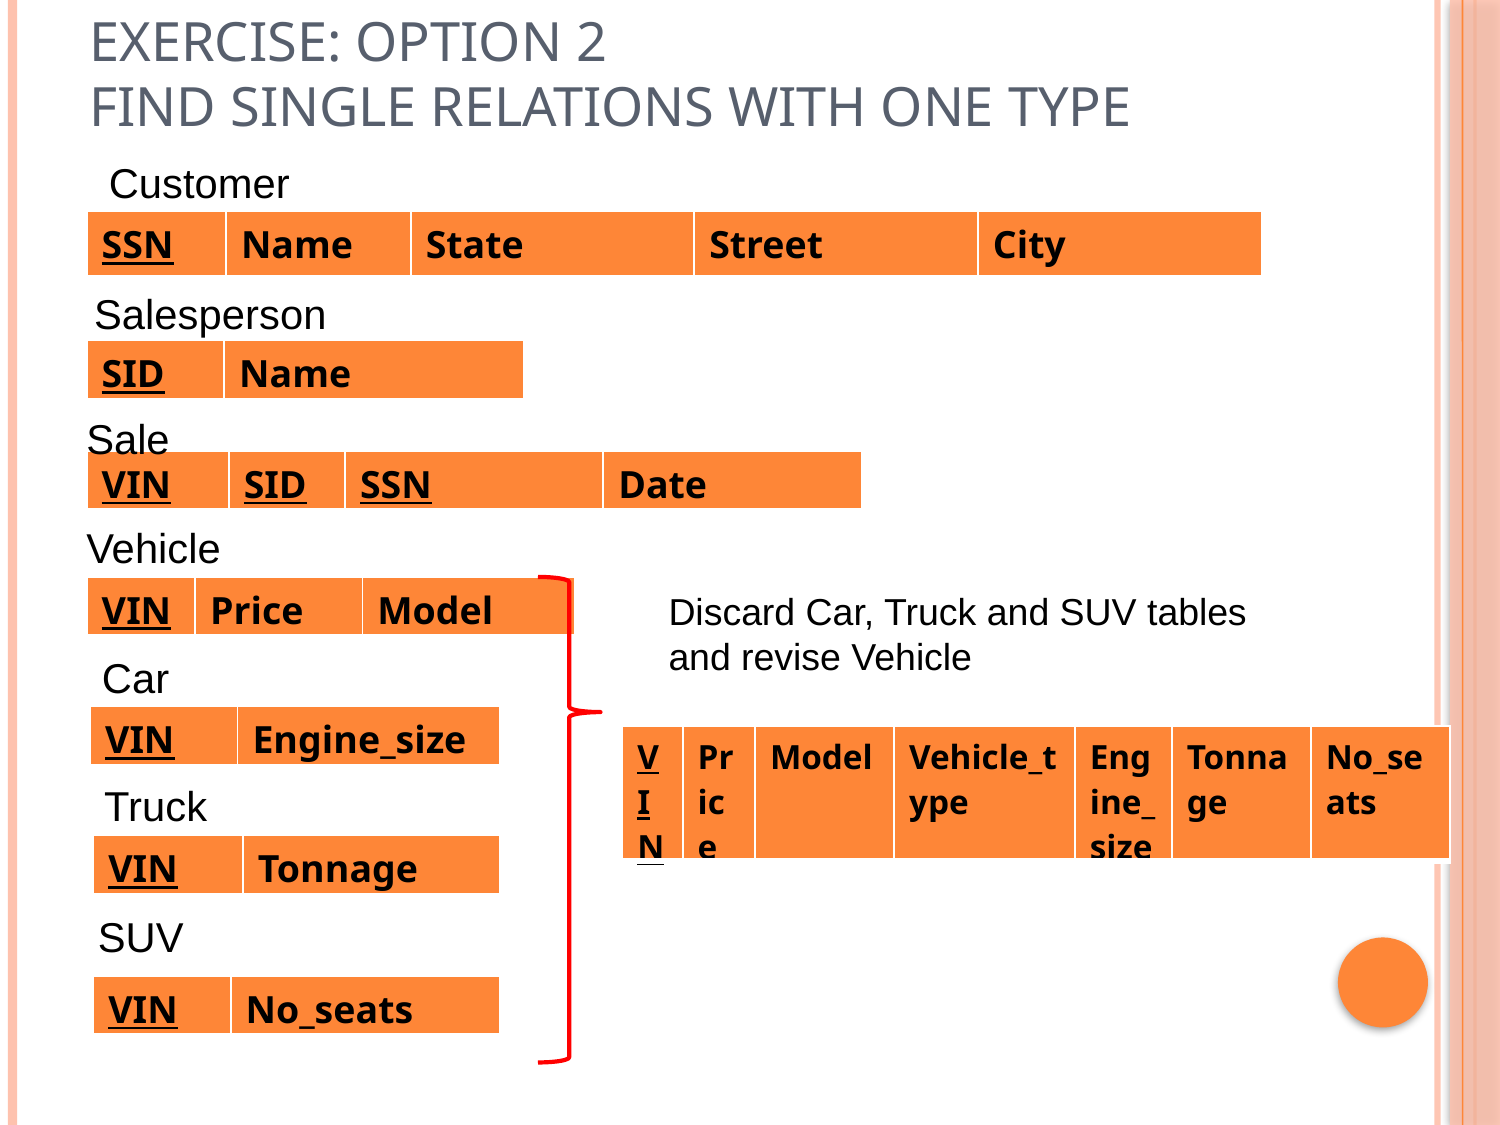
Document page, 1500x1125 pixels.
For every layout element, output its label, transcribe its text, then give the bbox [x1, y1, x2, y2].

table_header Model [756, 727, 893, 858]
text_box Discard Car, Truck and SUV tables and revise Vehicle [653, 581, 1267, 686]
table_header Price [196, 578, 362, 634]
table_header City [979, 212, 1261, 275]
table_header Engine_size [1076, 727, 1171, 858]
table_header VIN [623, 727, 682, 858]
table_header Tonnage [1173, 727, 1310, 858]
table_header Engine_size [238, 707, 499, 764]
table_header Model [363, 578, 537, 634]
table_header Name [227, 212, 410, 275]
table_header Model [563, 578, 574, 634]
table_header Tonnage [244, 836, 499, 893]
table_header SSN [346, 452, 602, 508]
title Exercise: Option 2 Find single relations with one type [75, 0, 1300, 145]
text_box Vehicle [71, 514, 237, 579]
table_header VIN [94, 836, 242, 893]
table_header VIN [91, 707, 237, 764]
text_box SUV [83, 903, 199, 968]
table_header No_seats [232, 977, 499, 1033]
table_header SID [230, 452, 344, 508]
table_header No_seats [1312, 727, 1449, 858]
table_header SID [88, 346, 223, 398]
text_box Car [87, 644, 185, 709]
table_header State [412, 212, 693, 275]
table_header Name [225, 341, 523, 398]
table_header VIN [88, 579, 194, 634]
text_box Truck [89, 772, 223, 838]
table_header Vehicle_type [895, 727, 1074, 858]
text_box [537, 576, 601, 1063]
table_header Price [684, 727, 754, 858]
text_box Customer [94, 149, 306, 215]
table_header Date [604, 452, 861, 508]
table_header VIN [88, 452, 228, 508]
text_box Salesperson [79, 280, 342, 346]
table_header SSN [88, 212, 225, 275]
table_header VIN [94, 977, 230, 1033]
text_box Sale [71, 405, 185, 471]
table_header Street [695, 212, 977, 275]
